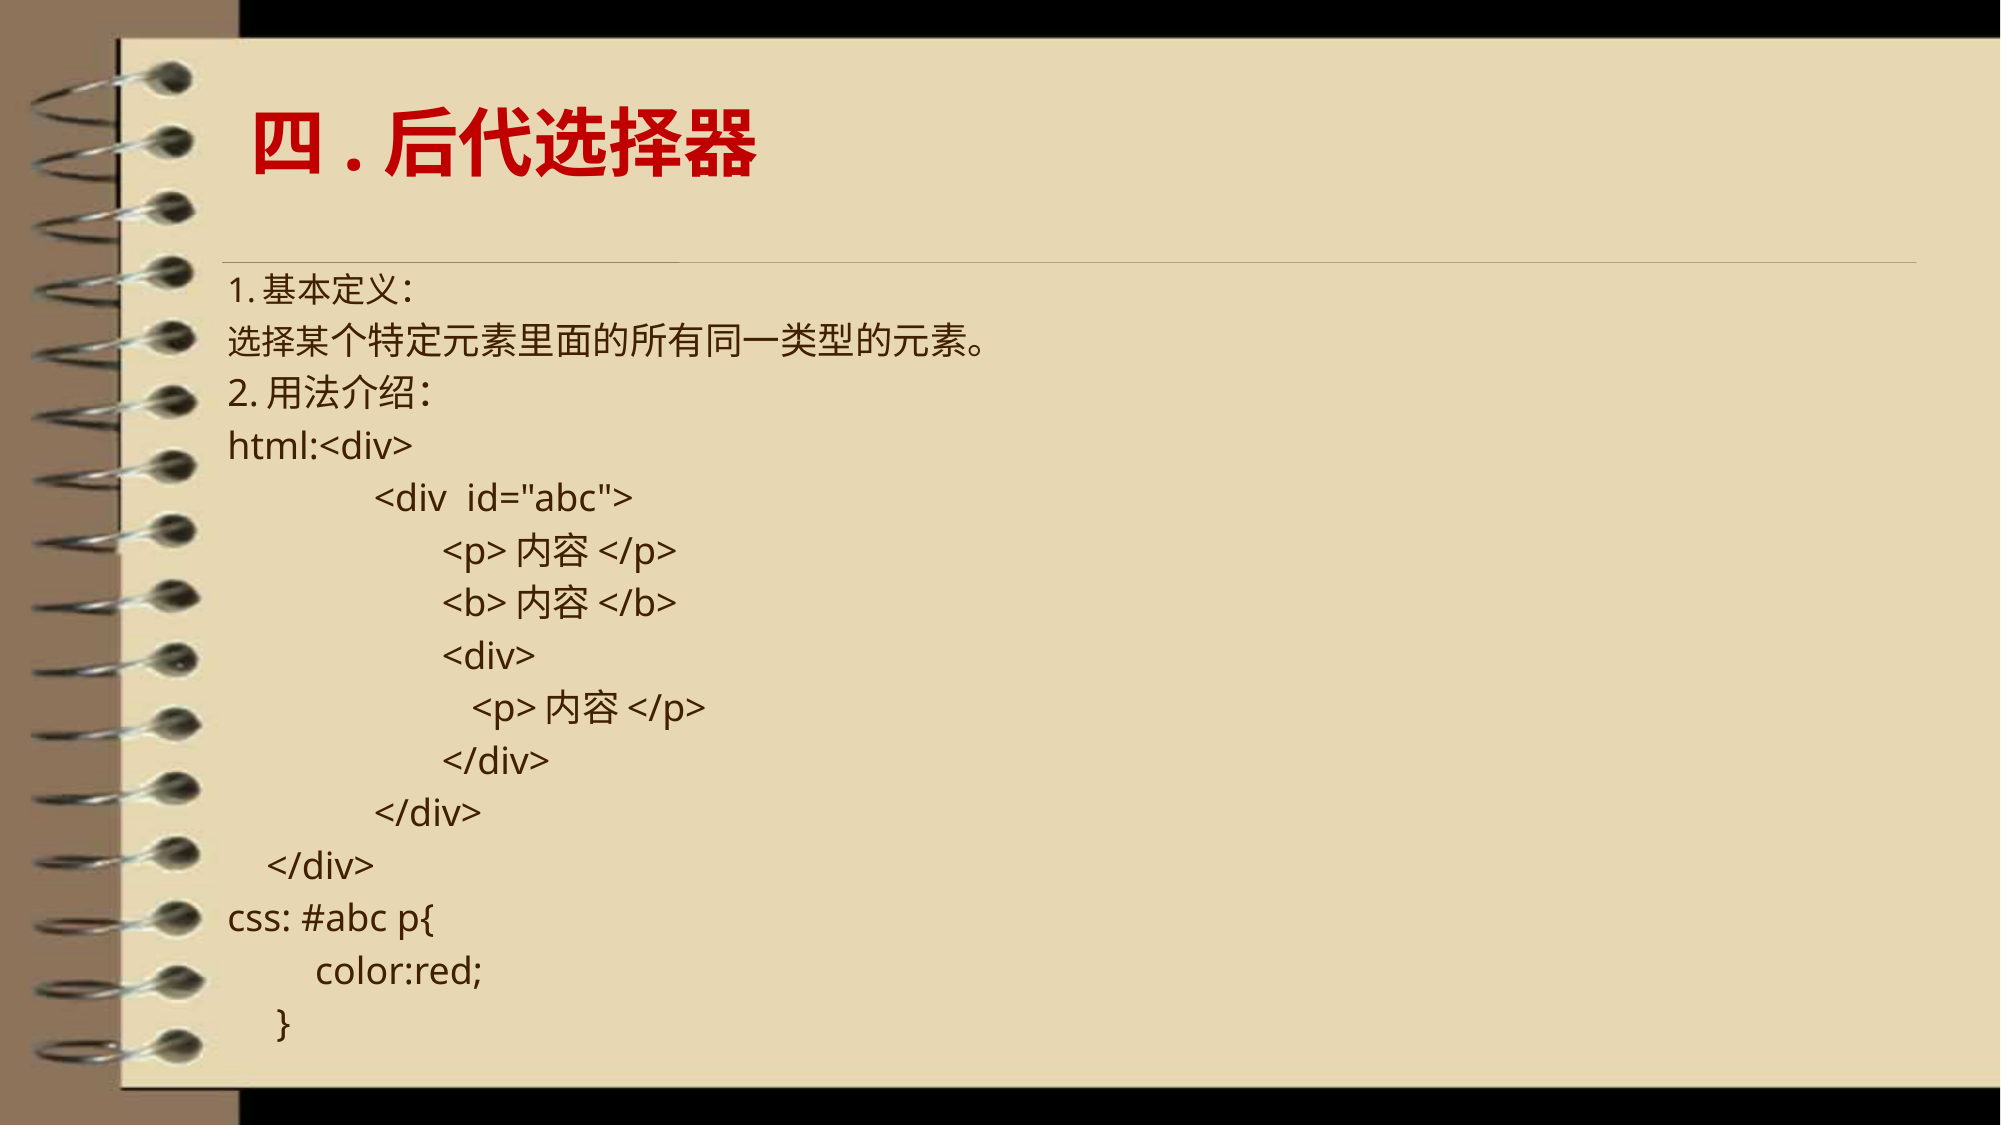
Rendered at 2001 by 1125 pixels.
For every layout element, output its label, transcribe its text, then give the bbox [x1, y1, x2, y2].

title 四.后代选择器 [235, 86, 1929, 195]
picture [0, 0, 2001, 1125]
list 1.基本定义： 选择某个特定元素里面的所有同一类型的元素。 2.用法介绍： html:<div> <div id="abc"> <p>内容</p> <b>内容</b> <div> <p>内容</p> </div> </div> </div> css: #abc p{ color:red; } [212, 260, 1955, 1060]
